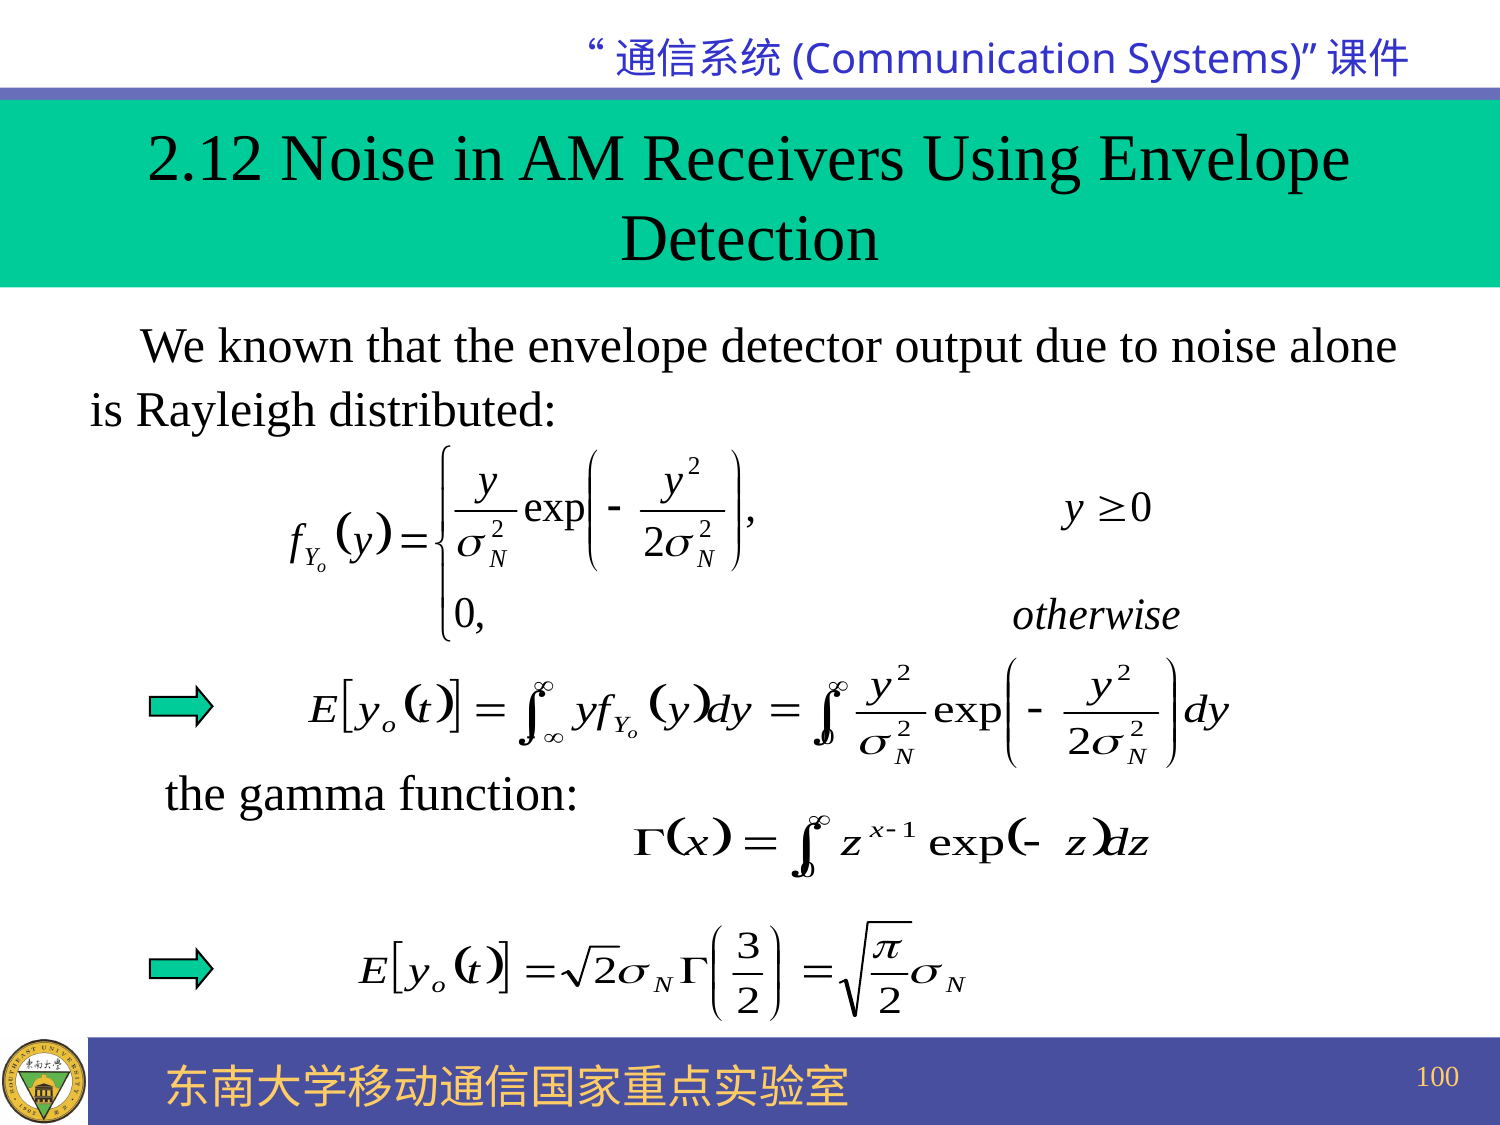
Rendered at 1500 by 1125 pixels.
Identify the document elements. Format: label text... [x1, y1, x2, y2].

text_box [149, 687, 213, 726]
text_box We known that the envelope detector output due to noise alone is Rayleigh distributed: the gamma function: [74, 312, 1425, 1000]
text_box [149, 950, 213, 988]
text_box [624, 799, 1163, 886]
slide_number 100 [1299, 1050, 1475, 1125]
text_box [299, 649, 1238, 776]
text_box 2.12 Noise in AM Receivers Using Envelope Detection [0, 99, 1500, 288]
picture [0, 1038, 88, 1125]
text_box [274, 437, 1188, 651]
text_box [349, 912, 976, 1029]
